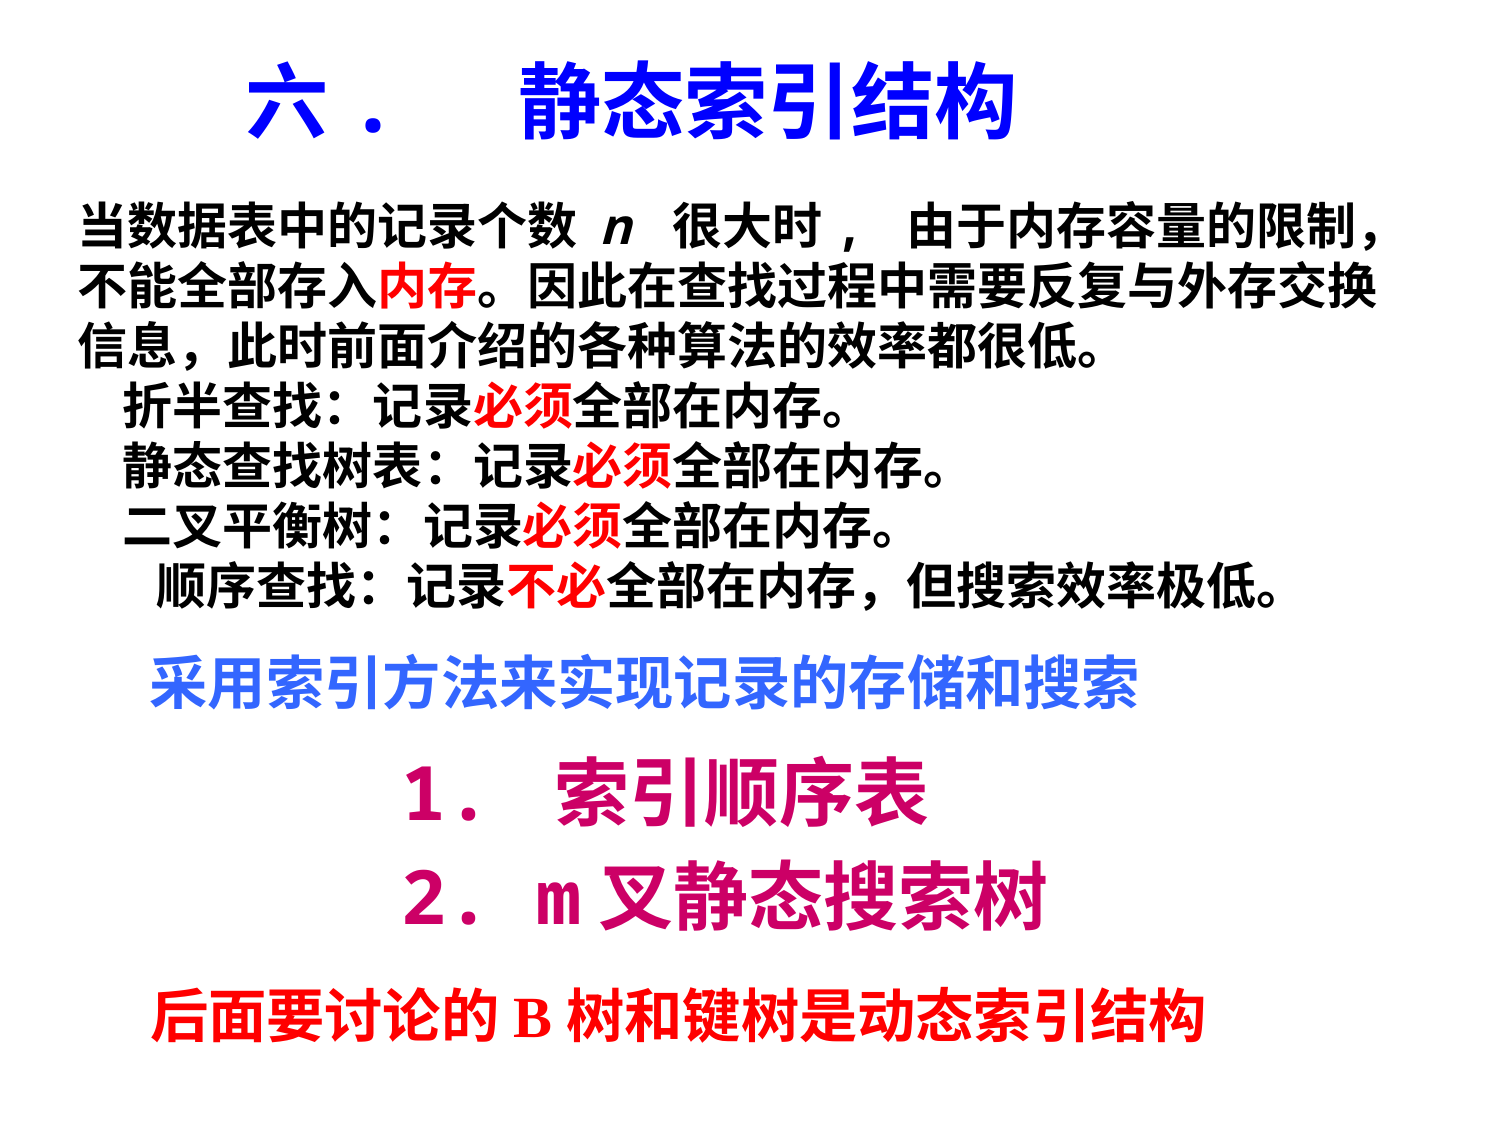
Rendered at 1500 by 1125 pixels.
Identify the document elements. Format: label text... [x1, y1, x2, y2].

text_box 1. 索引顺序表 [386, 737, 1064, 843]
title 六. 静态索引结构 [229, 42, 1058, 156]
text_box 后面要讨论的B树和键树是动态索引结构 [135, 971, 1228, 1057]
text_box 2. m叉静态搜索树 [385, 844, 1249, 945]
text_box 采用索引方法来实现记录的存储和搜索 [135, 639, 1411, 724]
text_box 当数据表中的记录个数 n 很大时, 由于内存容量的限制，不能全部存入内存。因此在查找过程中需要反复与外存交换信息，此时前面介绍的各种算法的效率都很低。 折半查找：记录必须全部在内存。 静态查找树表：记录必须全部在内存。 二叉平衡树：记录必须全部在内存。 顺序查找：记录不必全部在内存，但搜索效率极低。 [62, 187, 1438, 623]
